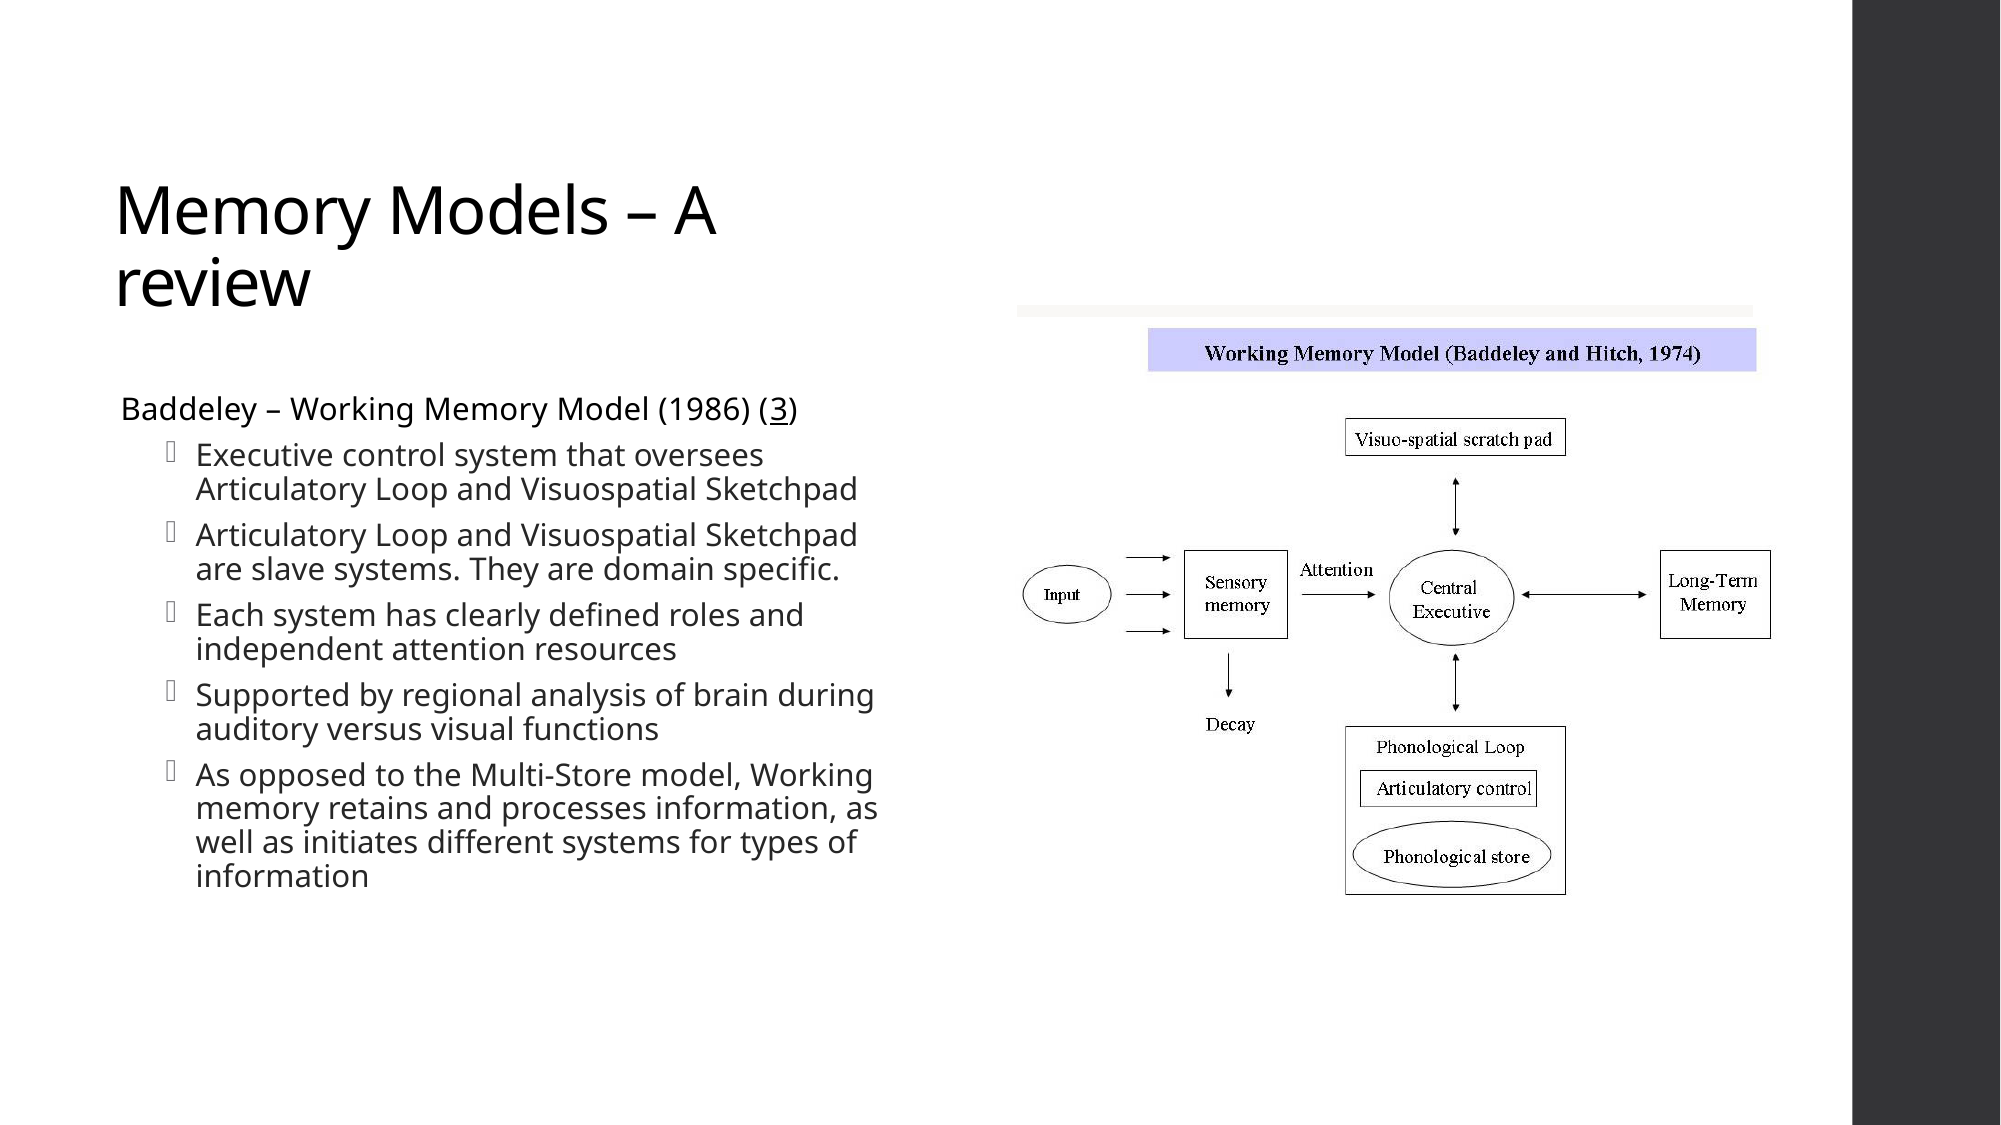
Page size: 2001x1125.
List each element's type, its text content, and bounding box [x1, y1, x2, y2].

picture [999, 305, 1789, 915]
title Memory Models – A review [99, 104, 735, 329]
list Baddeley – Working Memory Model (1986) (3) Executive control system that oversees Articulatory Loop and Visuospatial Sketchpad Articulatory Loop and Visuospatial Sketchpad are slave systems. They are domain specific. Each system has clearly defined roles and independent attention resources Supported by regional analysis of brain during auditory versus visual functions As opposed to the Multi-Store model, Working memory retains and processes information, as well as initiates different systems for types of information [105, 381, 900, 1104]
